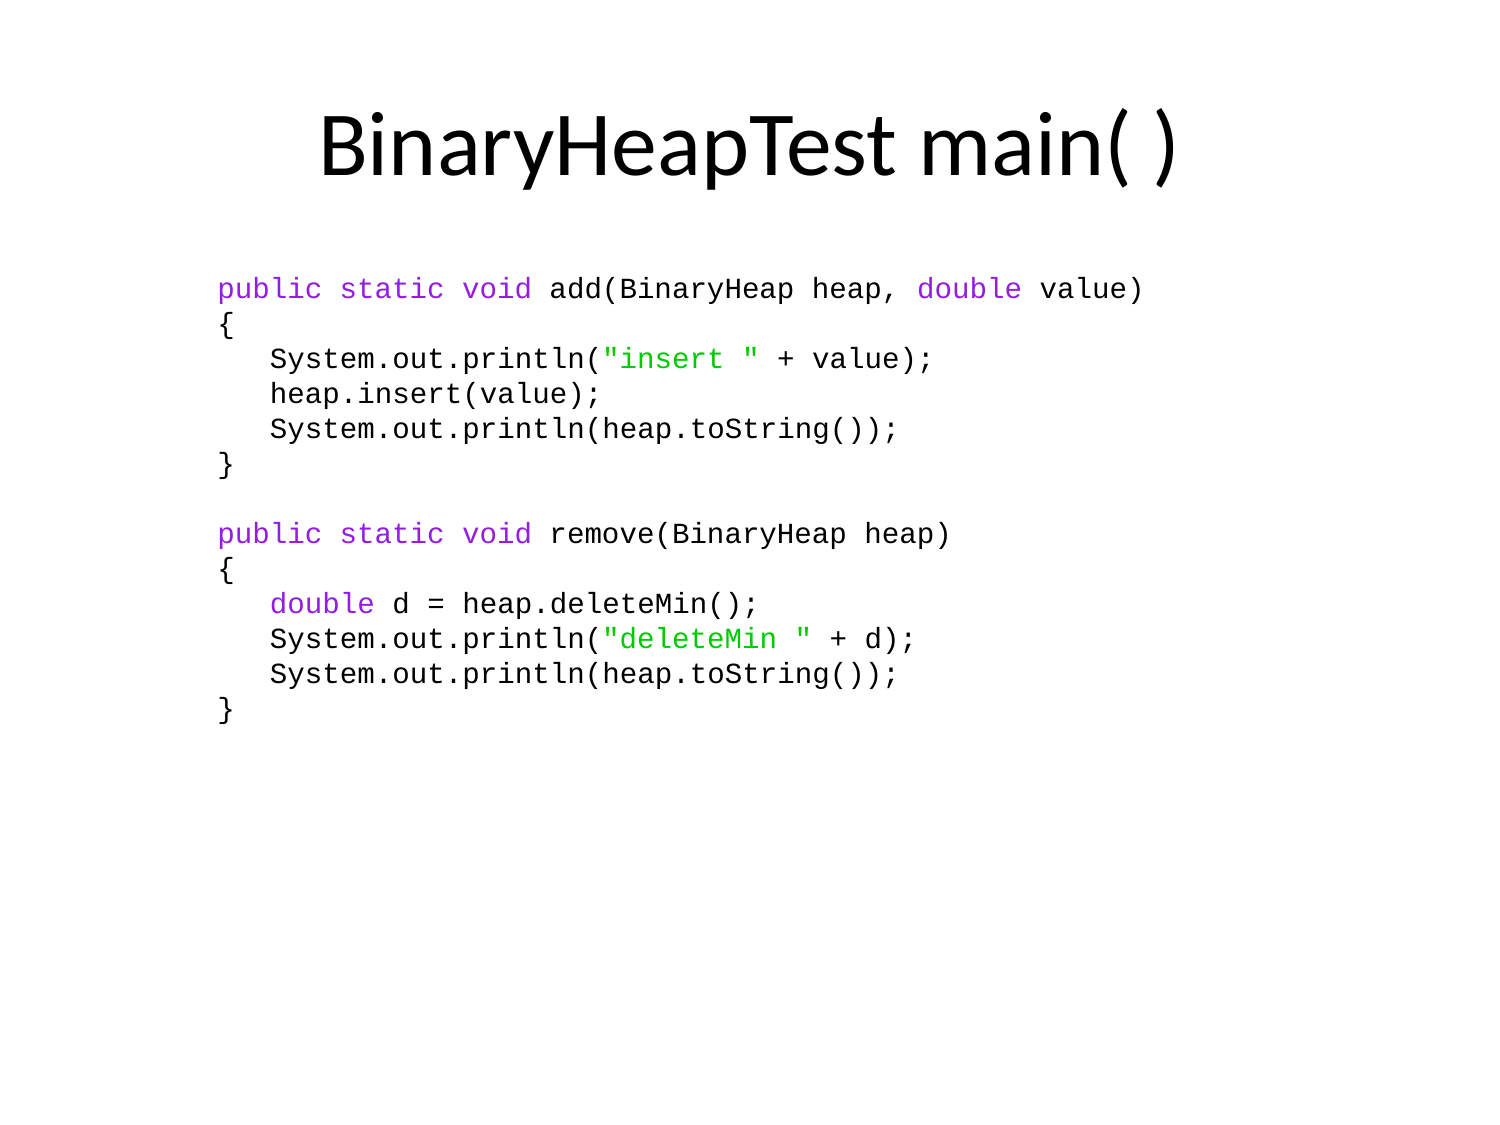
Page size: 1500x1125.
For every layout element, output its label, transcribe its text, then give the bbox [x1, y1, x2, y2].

text_box public static void add(BinaryHeap heap, double value) { System.out.println("insert " + value); heap.insert(value); System.out.println(heap.toString()); } public static void remove(BinaryHeap heap) { double d = heap.deleteMin(); System.out.println("deleteMin " + d); System.out.println(heap.toString()); } [149, 262, 1338, 732]
title BinaryHeapTest main( ) [75, 45, 1425, 233]
